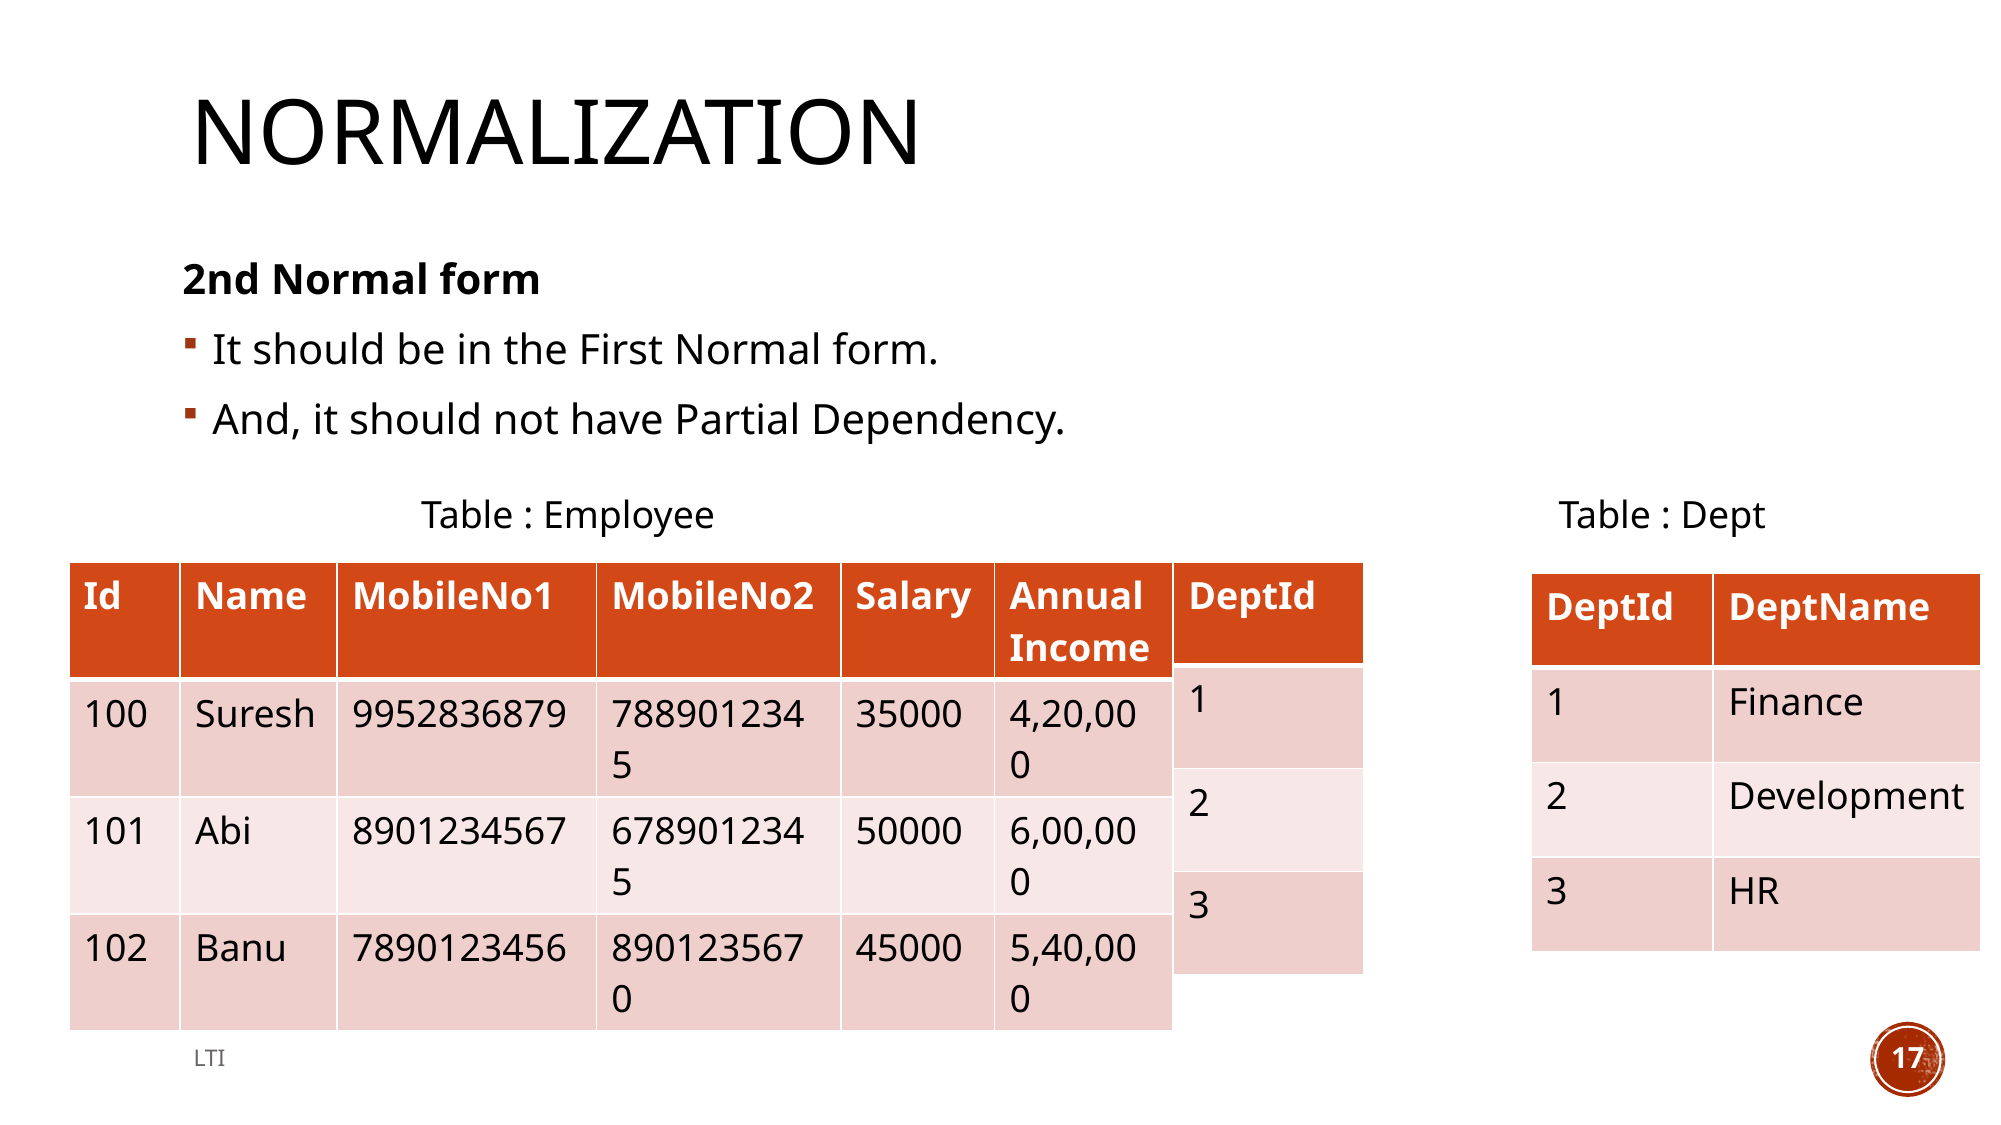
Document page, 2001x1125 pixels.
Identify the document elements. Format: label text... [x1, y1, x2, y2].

table_header Salary [842, 563, 994, 677]
text_box Table : Employee [406, 483, 736, 544]
table_header Annual Income [995, 563, 1172, 677]
table_cell 7889012345 [597, 682, 840, 796]
table_cell 5,40,000‬ [995, 915, 1172, 1030]
table_header DeptId [1532, 574, 1712, 665]
table_cell 45000 [842, 915, 994, 1030]
table_cell 2 [1532, 763, 1712, 856]
table_cell 7890123456 [338, 915, 596, 1030]
table_cell 6,00,000‬ [995, 798, 1172, 913]
table_header Name [181, 563, 336, 677]
table_header DeptName [1714, 574, 1980, 665]
table_cell 3 [1532, 858, 1712, 951]
table_cell 8901235670 [597, 915, 840, 1030]
table_cell 8901234567 [338, 798, 596, 913]
table_cell 6789012345 [597, 798, 840, 913]
table_header DeptId [1174, 563, 1363, 663]
title Normalization [175, 79, 1826, 193]
text_box Table : Dept [1543, 483, 1874, 544]
table_cell Finance [1714, 670, 1980, 762]
table_cell 4,20,000‬ [995, 682, 1172, 796]
table_cell 3 [1174, 872, 1363, 974]
table_cell 101 [70, 798, 179, 913]
table_cell 102 [70, 915, 179, 1030]
table_cell Suresh [181, 682, 336, 796]
footer LTI [178, 1028, 1217, 1089]
table_header Id [70, 563, 179, 677]
table_cell HR [1714, 858, 1980, 951]
table_cell 2 [1174, 769, 1363, 871]
table_cell Banu [181, 915, 336, 1030]
table_cell 100 [70, 682, 179, 796]
slide_number 17 [1855, 1028, 1961, 1089]
table_cell Abi [181, 798, 336, 913]
table_cell Development [1714, 763, 1980, 856]
table_cell 50000 [842, 798, 994, 913]
table_header MobileNo2 [597, 563, 840, 677]
table_cell 1 [1174, 668, 1363, 768]
list 2nd Normal form It should be in the First Normal form. And, it should not have Partial Dependency. [167, 250, 1856, 1023]
table_cell 1 [1532, 670, 1712, 762]
table_header MobileNo1 [338, 563, 596, 677]
table_cell 9952836879 [338, 682, 596, 796]
table_cell 35000 [842, 682, 994, 796]
